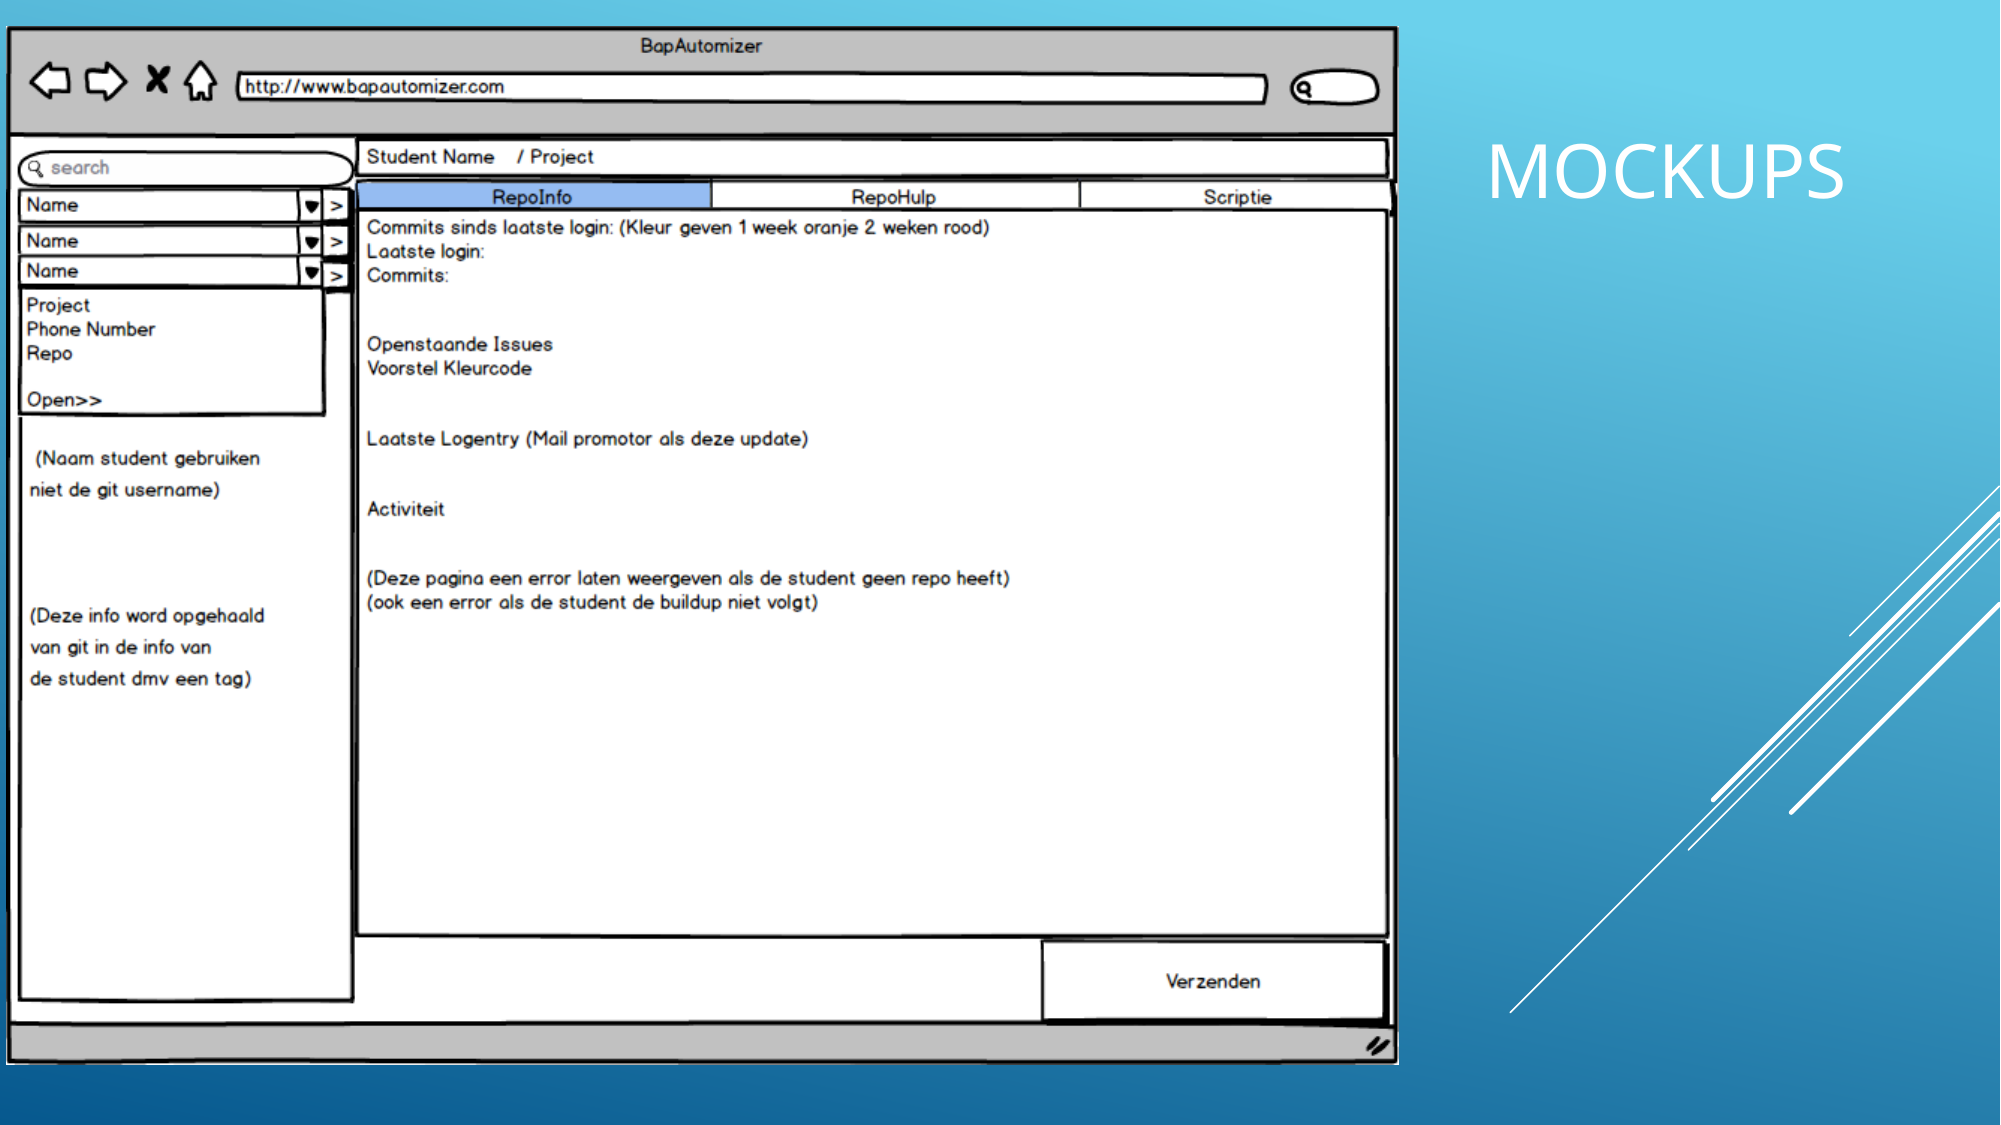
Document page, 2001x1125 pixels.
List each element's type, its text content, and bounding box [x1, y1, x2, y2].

picture [6, 25, 1399, 1066]
title Mockups [1470, 59, 1896, 278]
